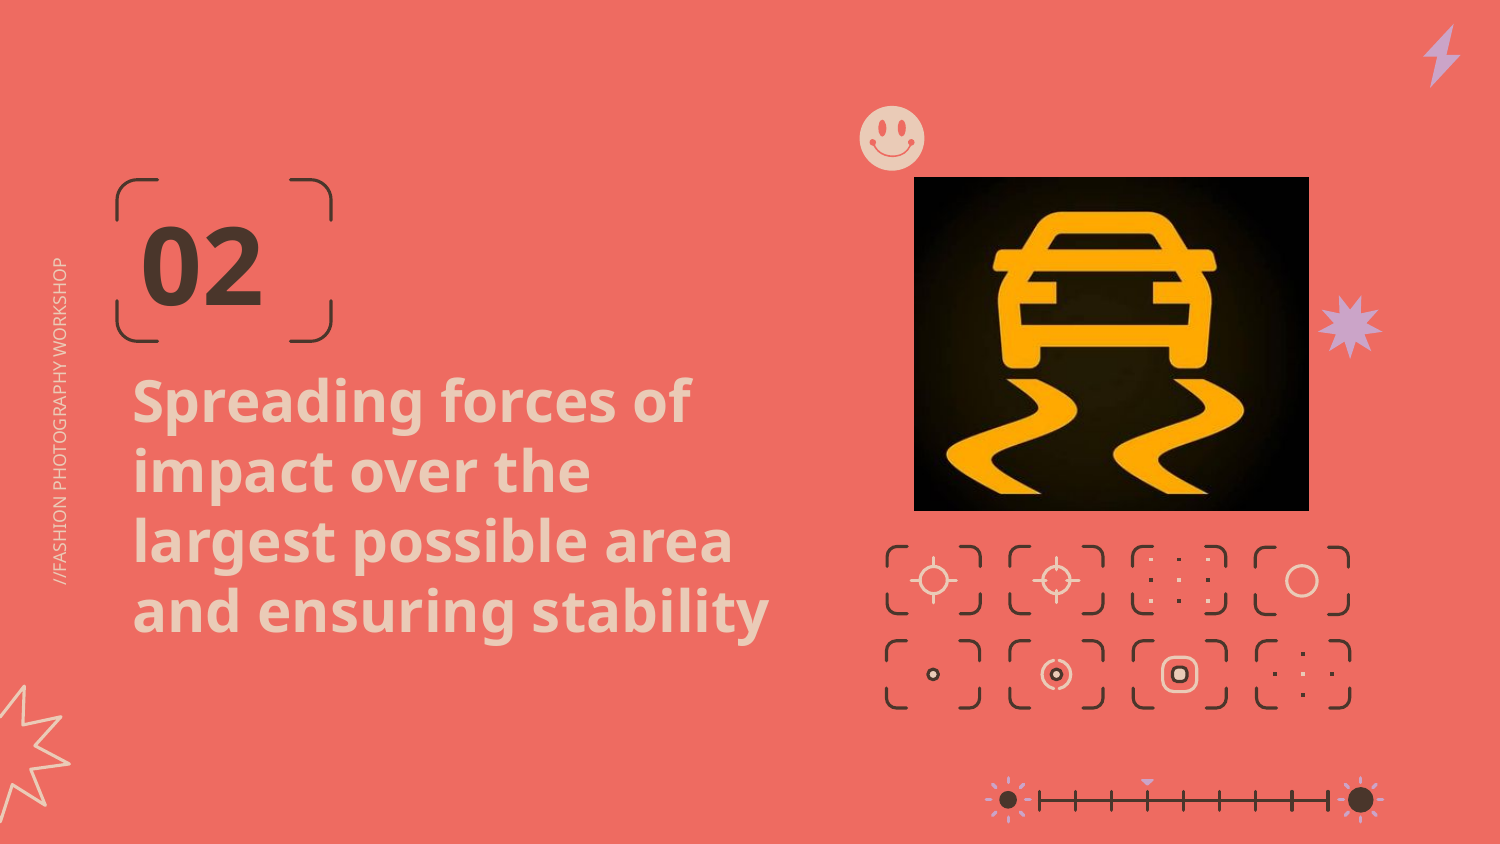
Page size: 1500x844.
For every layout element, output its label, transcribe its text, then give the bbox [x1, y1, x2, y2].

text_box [886, 546, 1350, 709]
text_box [116, 179, 332, 342]
text_box [1317, 295, 1383, 359]
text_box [859, 105, 925, 171]
picture [913, 177, 1309, 512]
title Spreading forces of impact over the largest possible area and ensuring stability [117, 349, 803, 614]
subtitle //FASHION PHOTOGRAPHY WORKSHOP [39, 170, 79, 672]
